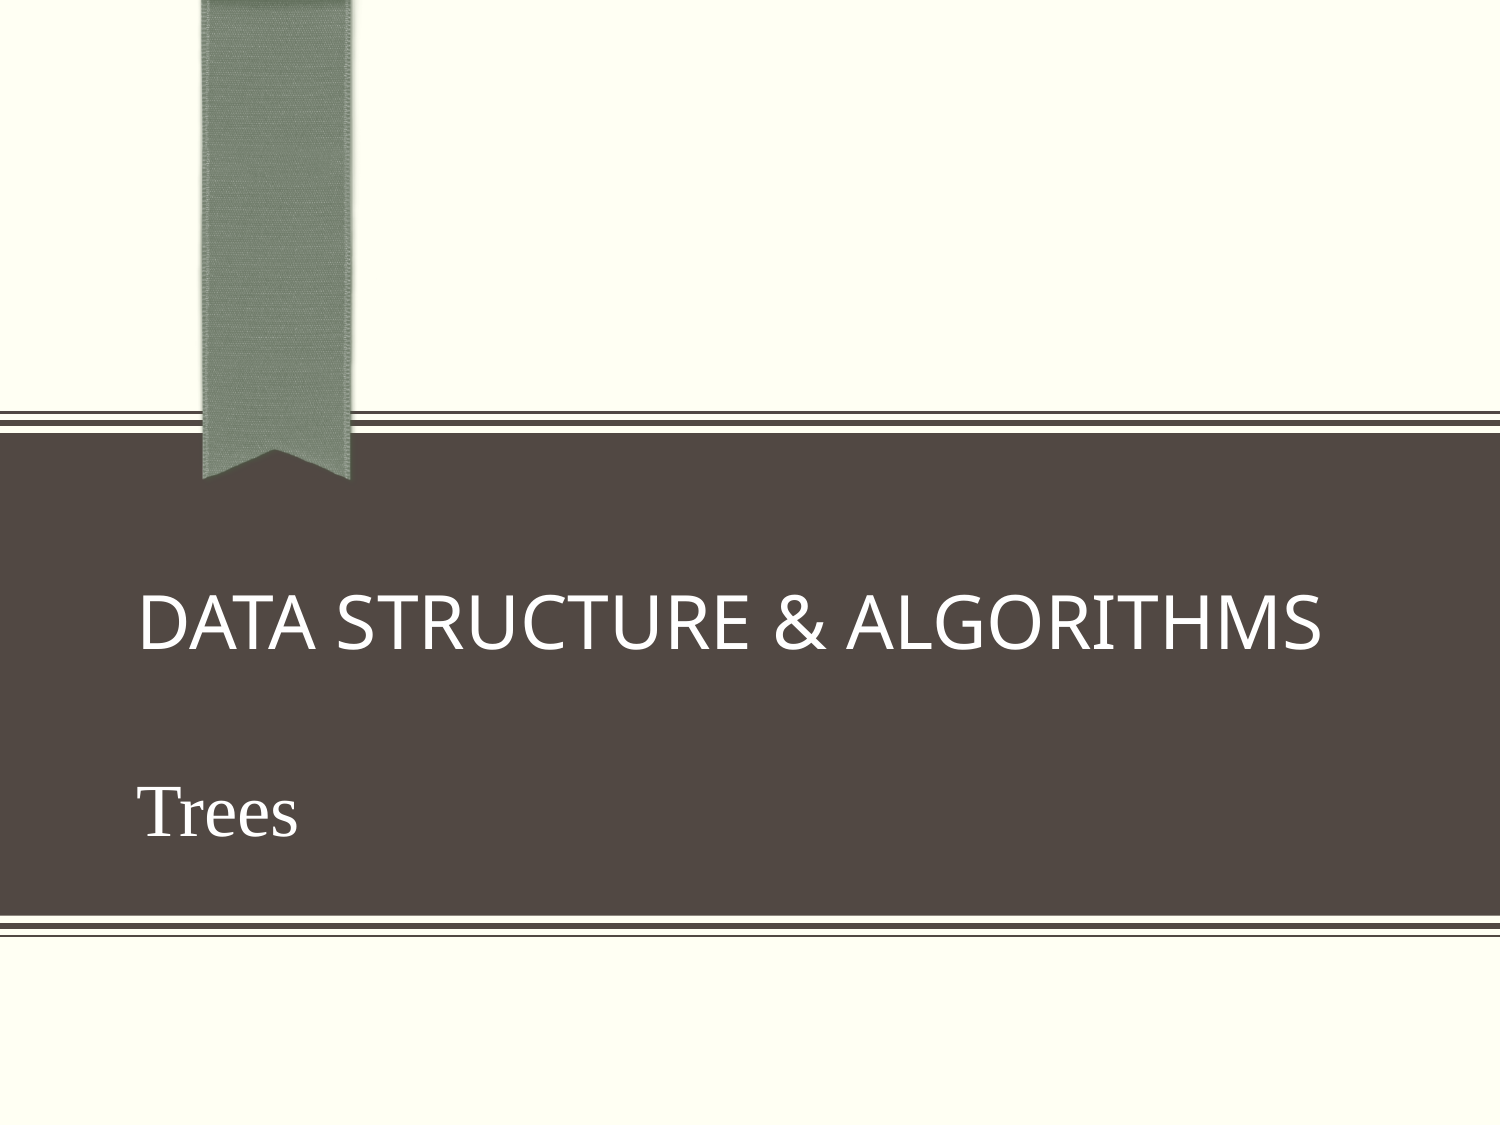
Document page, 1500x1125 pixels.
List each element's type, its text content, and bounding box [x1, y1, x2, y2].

list Trees [135, 763, 1375, 848]
title Data Structure & Algorithms [135, 487, 1375, 763]
